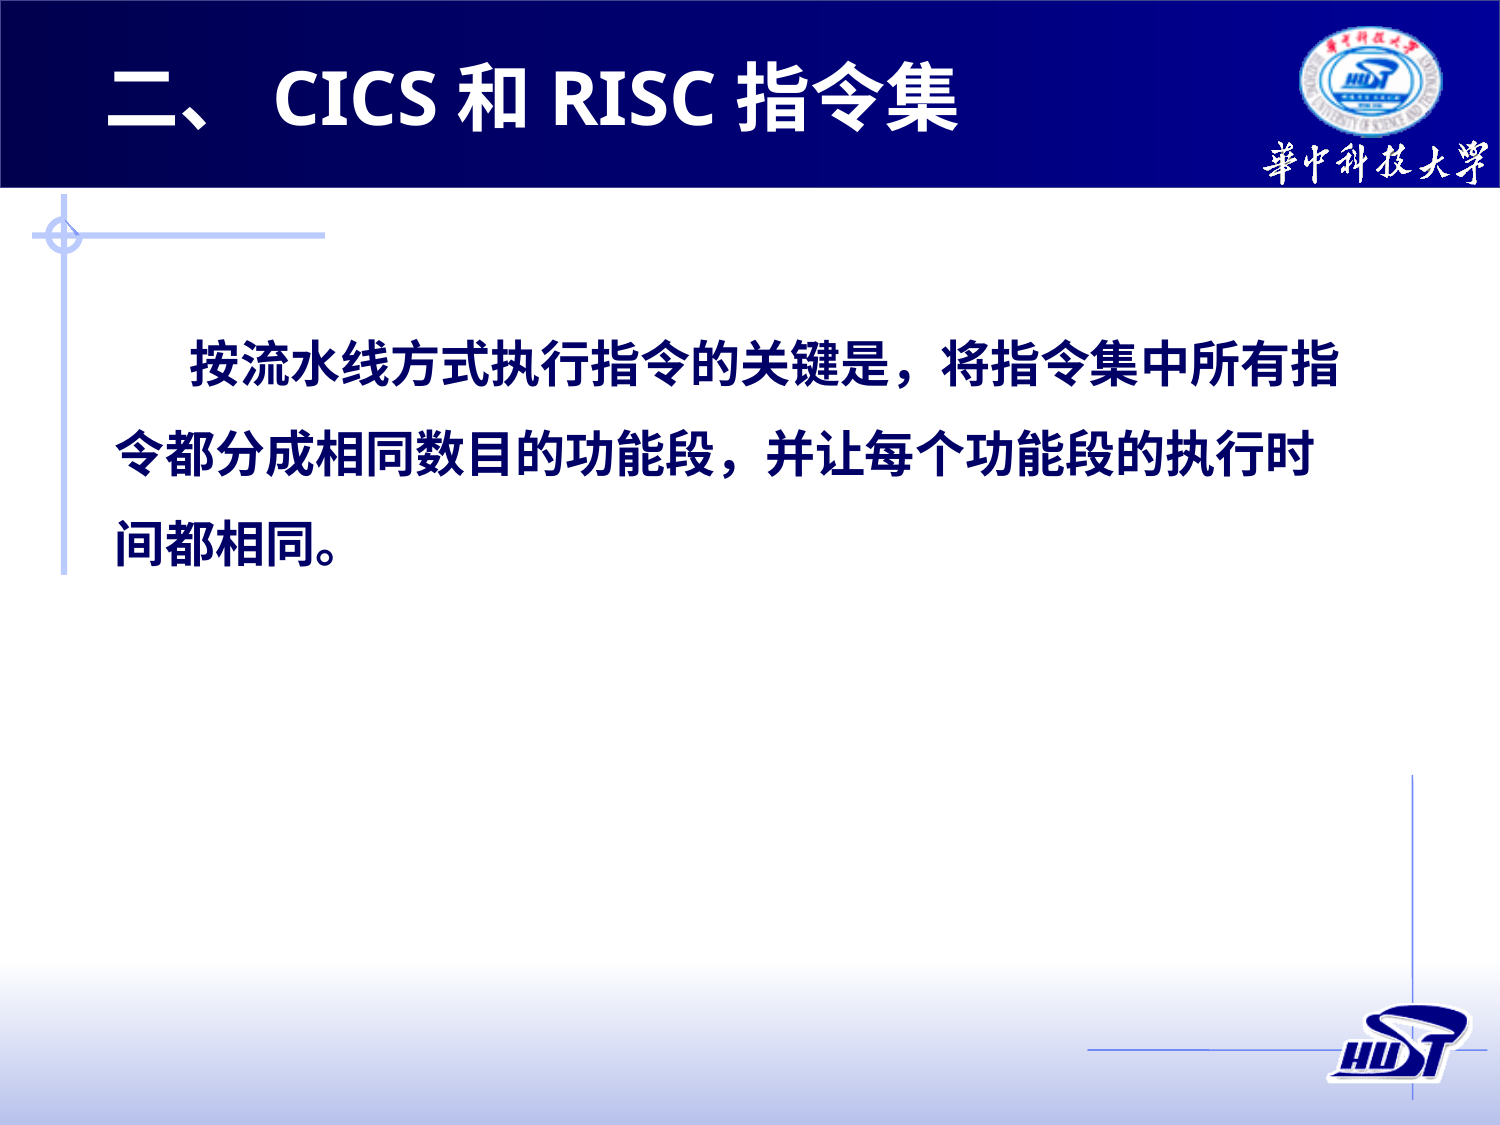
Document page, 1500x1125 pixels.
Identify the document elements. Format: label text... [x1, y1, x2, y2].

picture [1262, 140, 1488, 185]
picture [1299, 26, 1443, 138]
text_box 二、CICS和RISC指令集 [89, 42, 1308, 148]
text_box 按流水线方式执行指令的关键是，将指令集中所有指令都分成相同数目的功能段，并让每个功能段的执行时间都相同。 [100, 295, 1377, 635]
